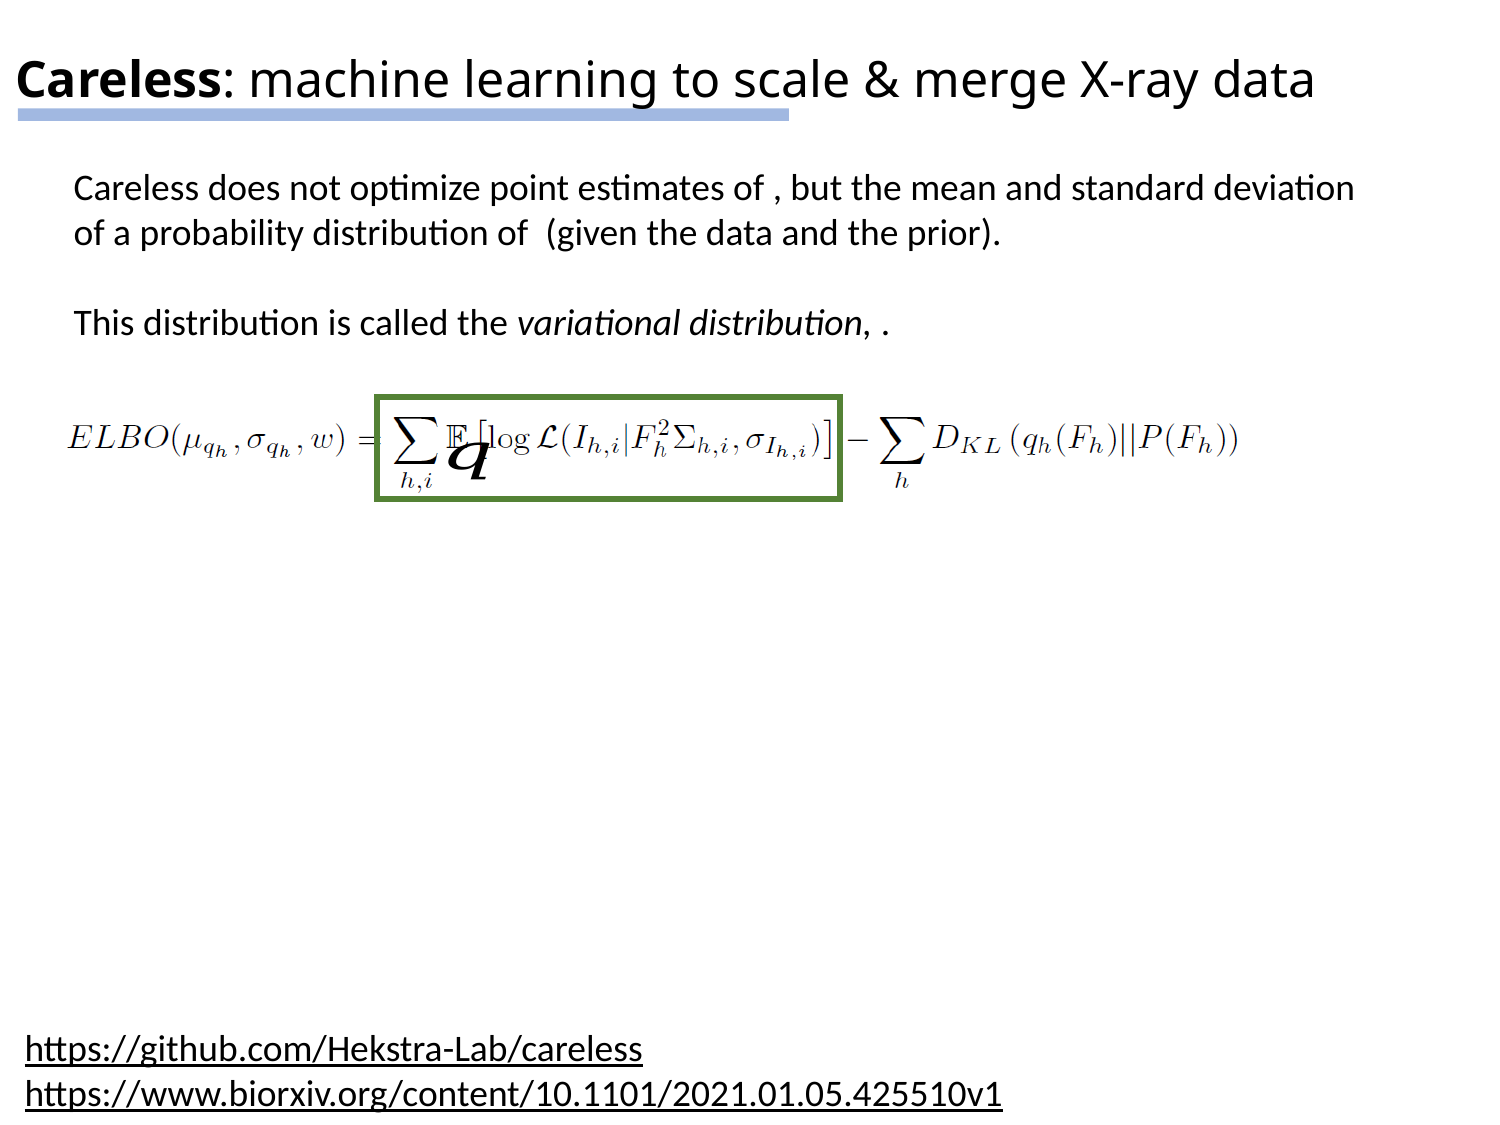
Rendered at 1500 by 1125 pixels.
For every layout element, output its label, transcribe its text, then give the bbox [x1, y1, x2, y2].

text_box https://github.com/Hekstra-Lab/careless https://www.biorxiv.org/content/10.1101/2021.01.05.425510v1 [9, 1016, 1027, 1122]
text_box [376, 396, 841, 413]
picture [58, 413, 1418, 499]
text_box Careless: machine learning to scale & merge X-ray data [0, 46, 1500, 117]
